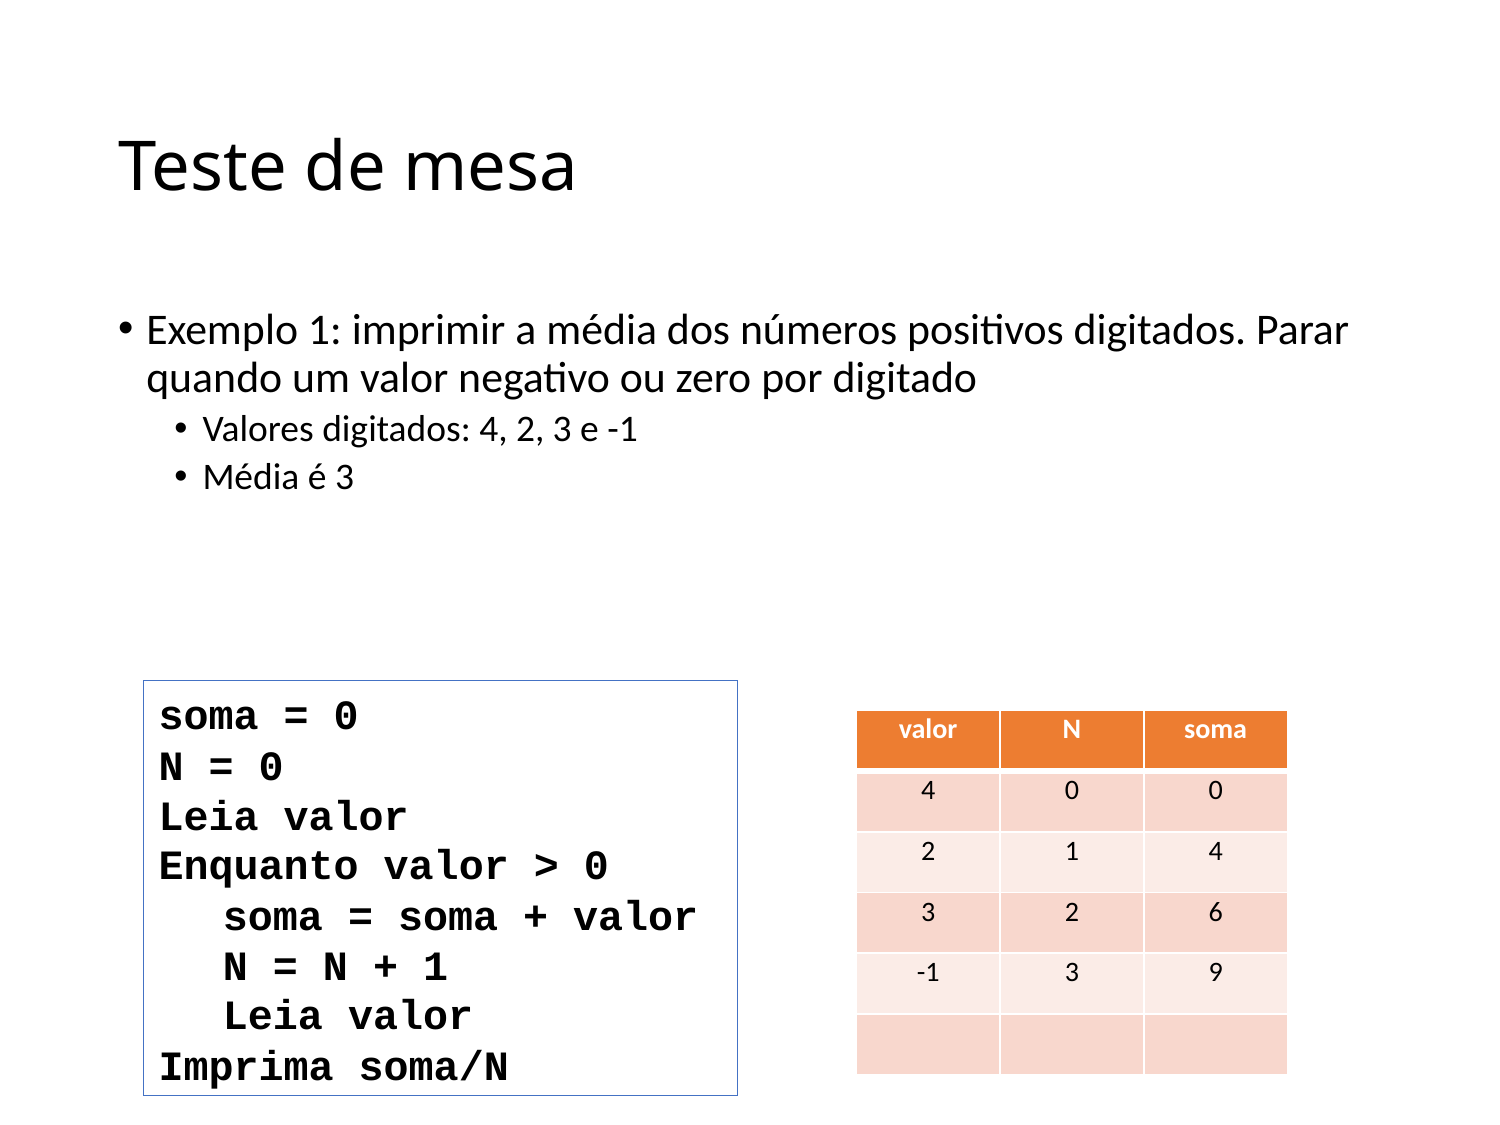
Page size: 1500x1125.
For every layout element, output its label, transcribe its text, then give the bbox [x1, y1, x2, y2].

table_header soma [1145, 711, 1287, 768]
table_cell 1 [1001, 833, 1143, 892]
table_cell 9 [1145, 954, 1287, 1013]
table_cell 0 [1001, 774, 1143, 831]
table_header valor [857, 711, 999, 768]
table_cell -1 [857, 954, 999, 1013]
title Teste de mesa [103, 59, 1397, 278]
table_cell 2 [857, 833, 999, 892]
table_cell 0 [1145, 774, 1287, 831]
table_cell [1001, 1015, 1143, 1074]
table_cell 2 [1001, 893, 1143, 952]
table_header N [1001, 711, 1143, 768]
table_cell 3 [857, 893, 999, 952]
table_cell 3 [1001, 954, 1143, 1013]
table_cell [1145, 1015, 1287, 1074]
table_cell 4 [1145, 833, 1287, 892]
text_box soma = 0 N = 0 Leia valor Enquanto valor > 0 soma = soma + valor N = N + 1 Leia valor Imprima soma/N [143, 680, 738, 1096]
table_cell 6 [1145, 893, 1287, 952]
list Exemplo 1: imprimir a média dos números positivos digitados. Parar quando um valor negativo ou zero por digitado Valores digitados: 4, 2, 3 e -1 Média é 3 [103, 299, 1397, 1014]
table_cell 4 [857, 774, 999, 831]
table_cell [857, 1015, 999, 1074]
